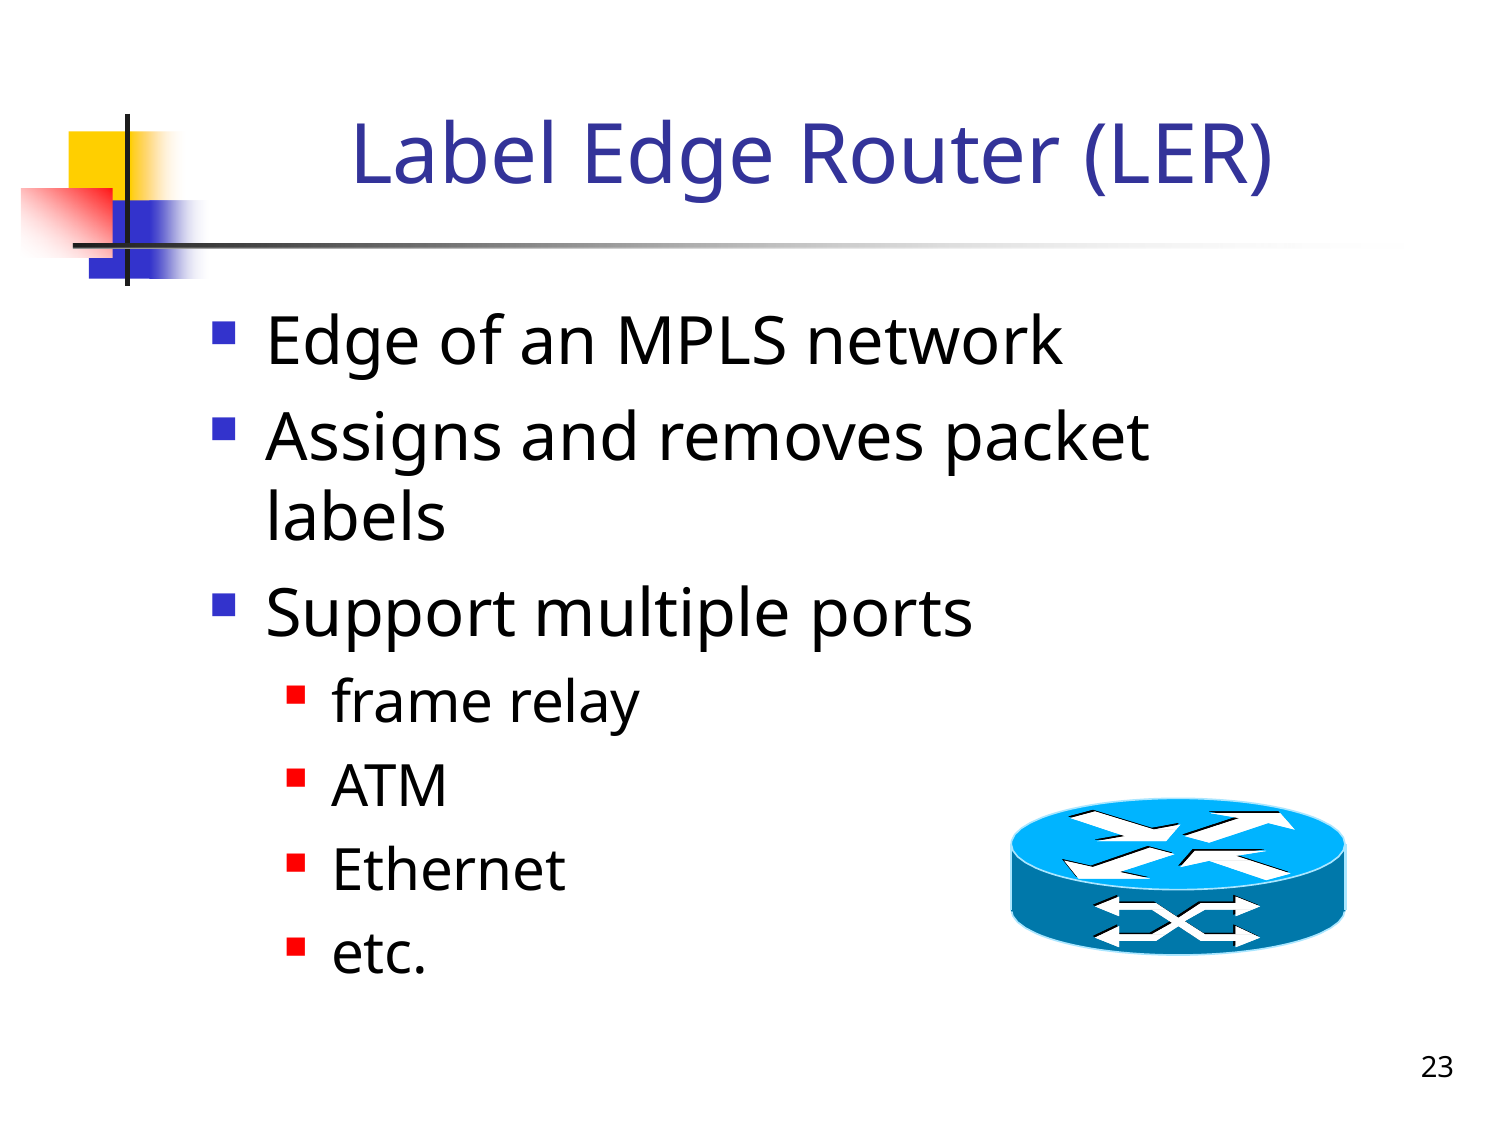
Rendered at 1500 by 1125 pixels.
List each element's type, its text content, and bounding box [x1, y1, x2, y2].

text_box [1095, 896, 1261, 948]
text_box [1064, 847, 1175, 879]
text_box [1011, 798, 1345, 890]
title Label Edge Router (LER) [79, 100, 1421, 201]
text_box [1184, 813, 1295, 843]
text_box [1180, 850, 1291, 881]
text_box [1011, 848, 1346, 912]
slide_number 23 [1416, 1056, 1458, 1090]
text_box Edge of an MPLS network Assigns and removes packet labels Support multiple ports frame relay ATM Ethernet etc. [207, 297, 1290, 986]
text_box [1011, 912, 1345, 956]
picture [20, 188, 1423, 279]
text_box [1070, 811, 1181, 842]
